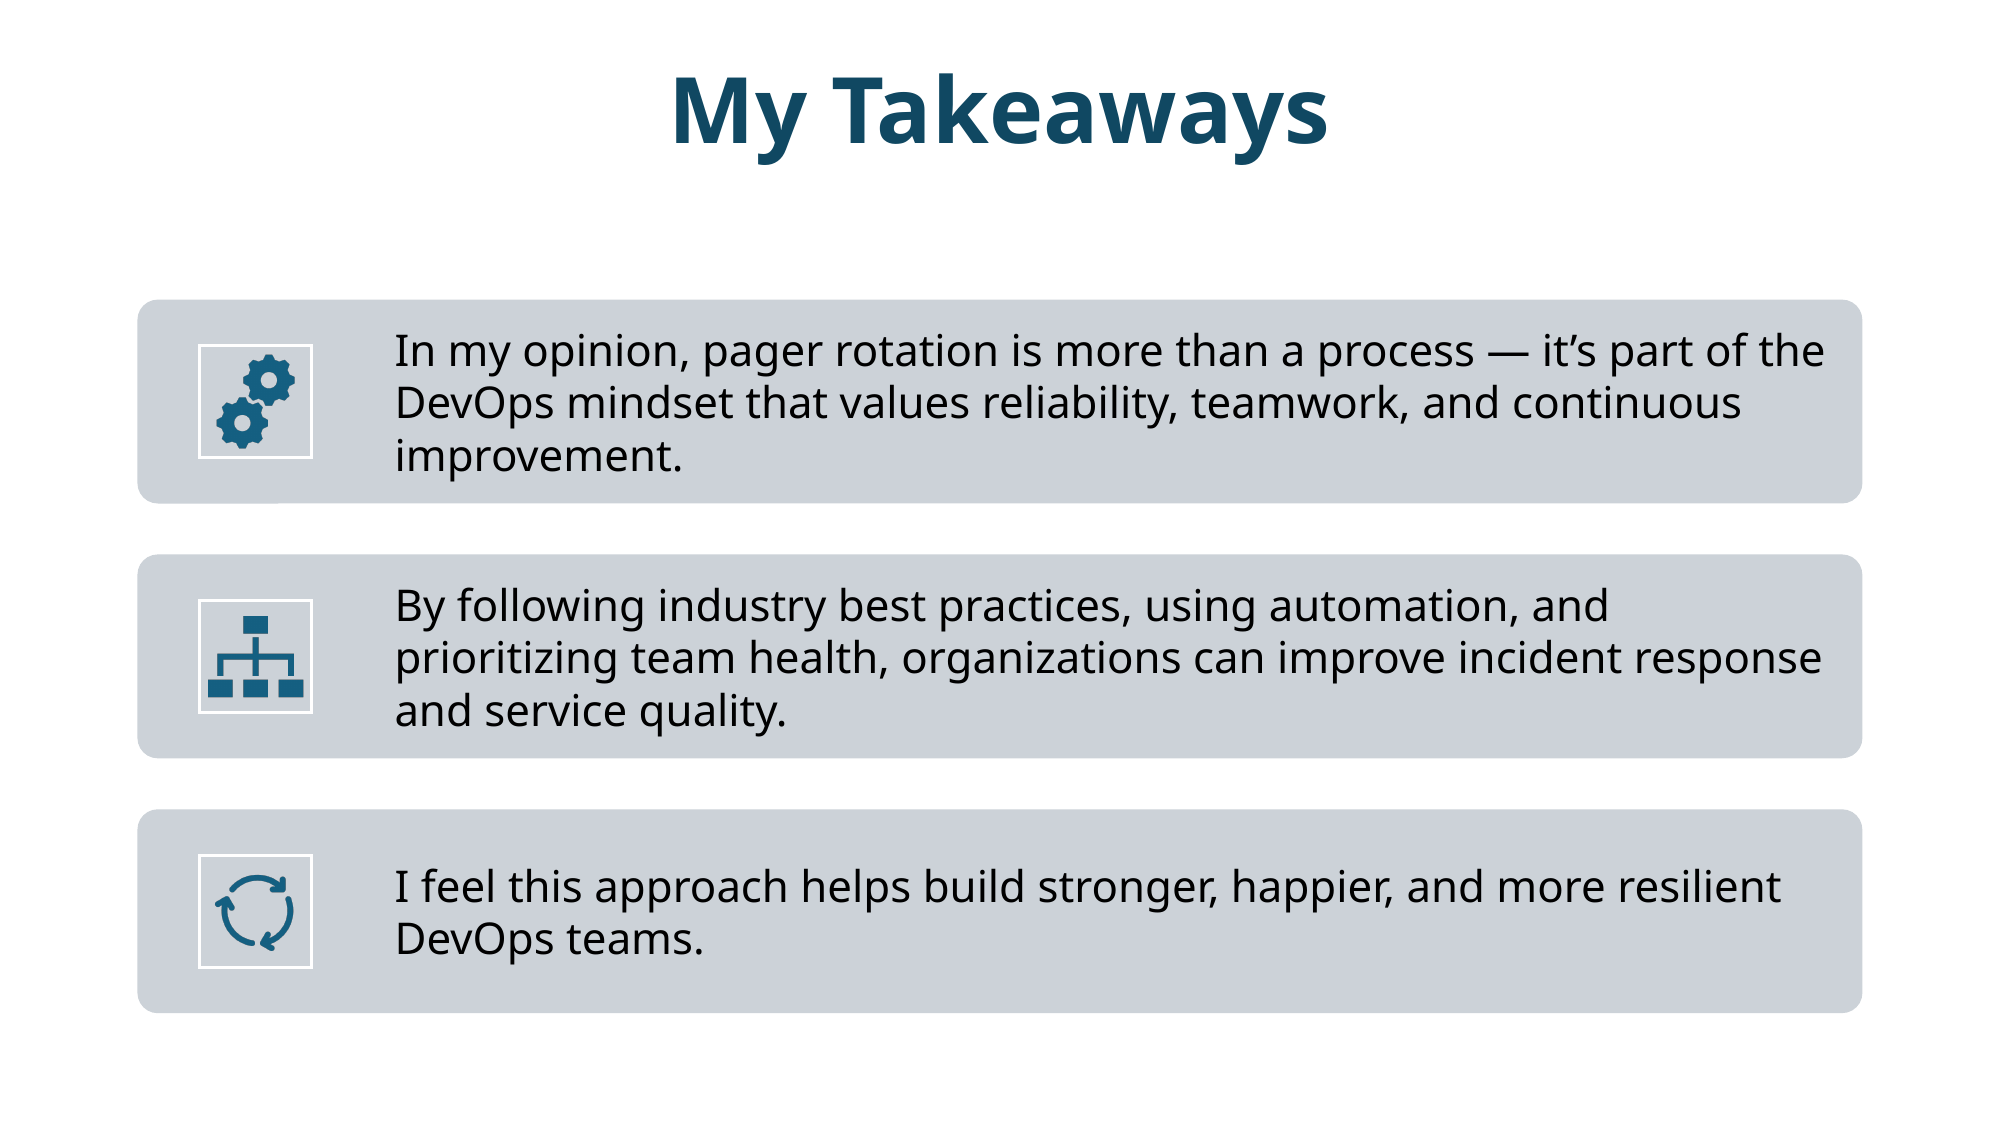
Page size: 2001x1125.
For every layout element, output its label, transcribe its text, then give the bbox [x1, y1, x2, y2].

title My Takeaways [137, 59, 1863, 278]
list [136, 298, 1863, 1014]
